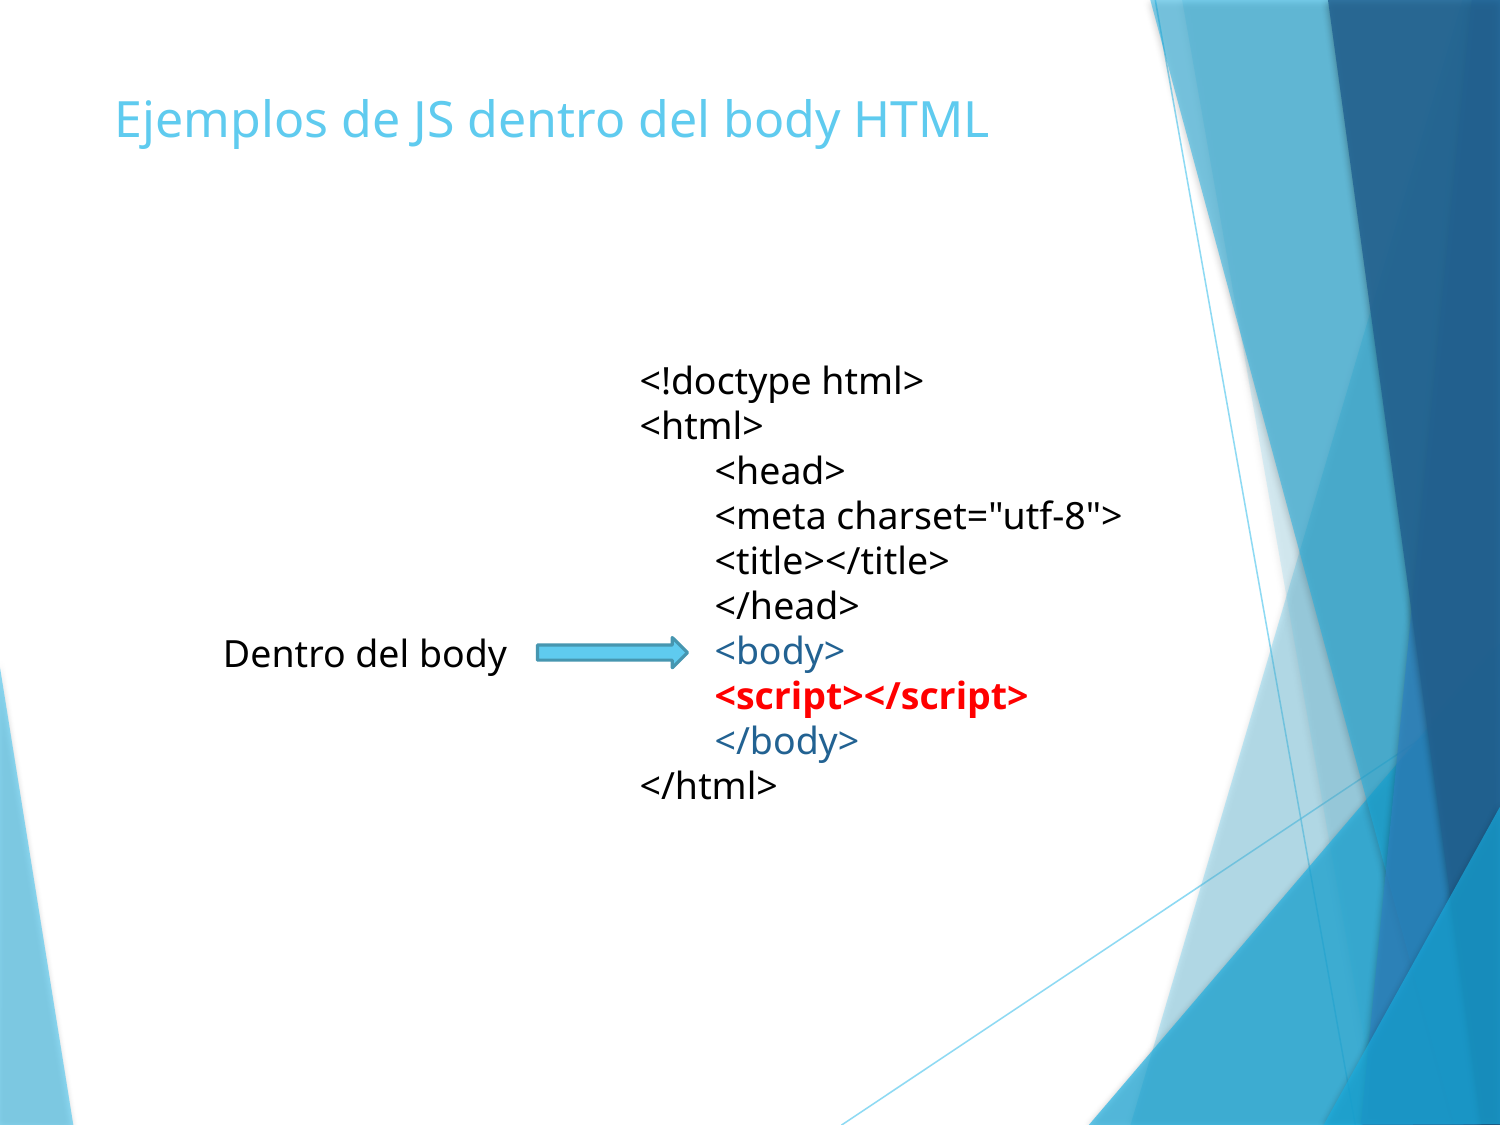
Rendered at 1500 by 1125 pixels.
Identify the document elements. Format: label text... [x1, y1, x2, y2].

text_box Dentro del body [208, 622, 615, 682]
text_box [535, 636, 689, 670]
title Ejemplos de JS dentro del body HTML [99, 79, 1184, 168]
text_box <!doctype html> <html> <head> <meta charset="utf-8"> <title></title> </head> <body> <script></script> </body> </html> [624, 349, 1163, 860]
